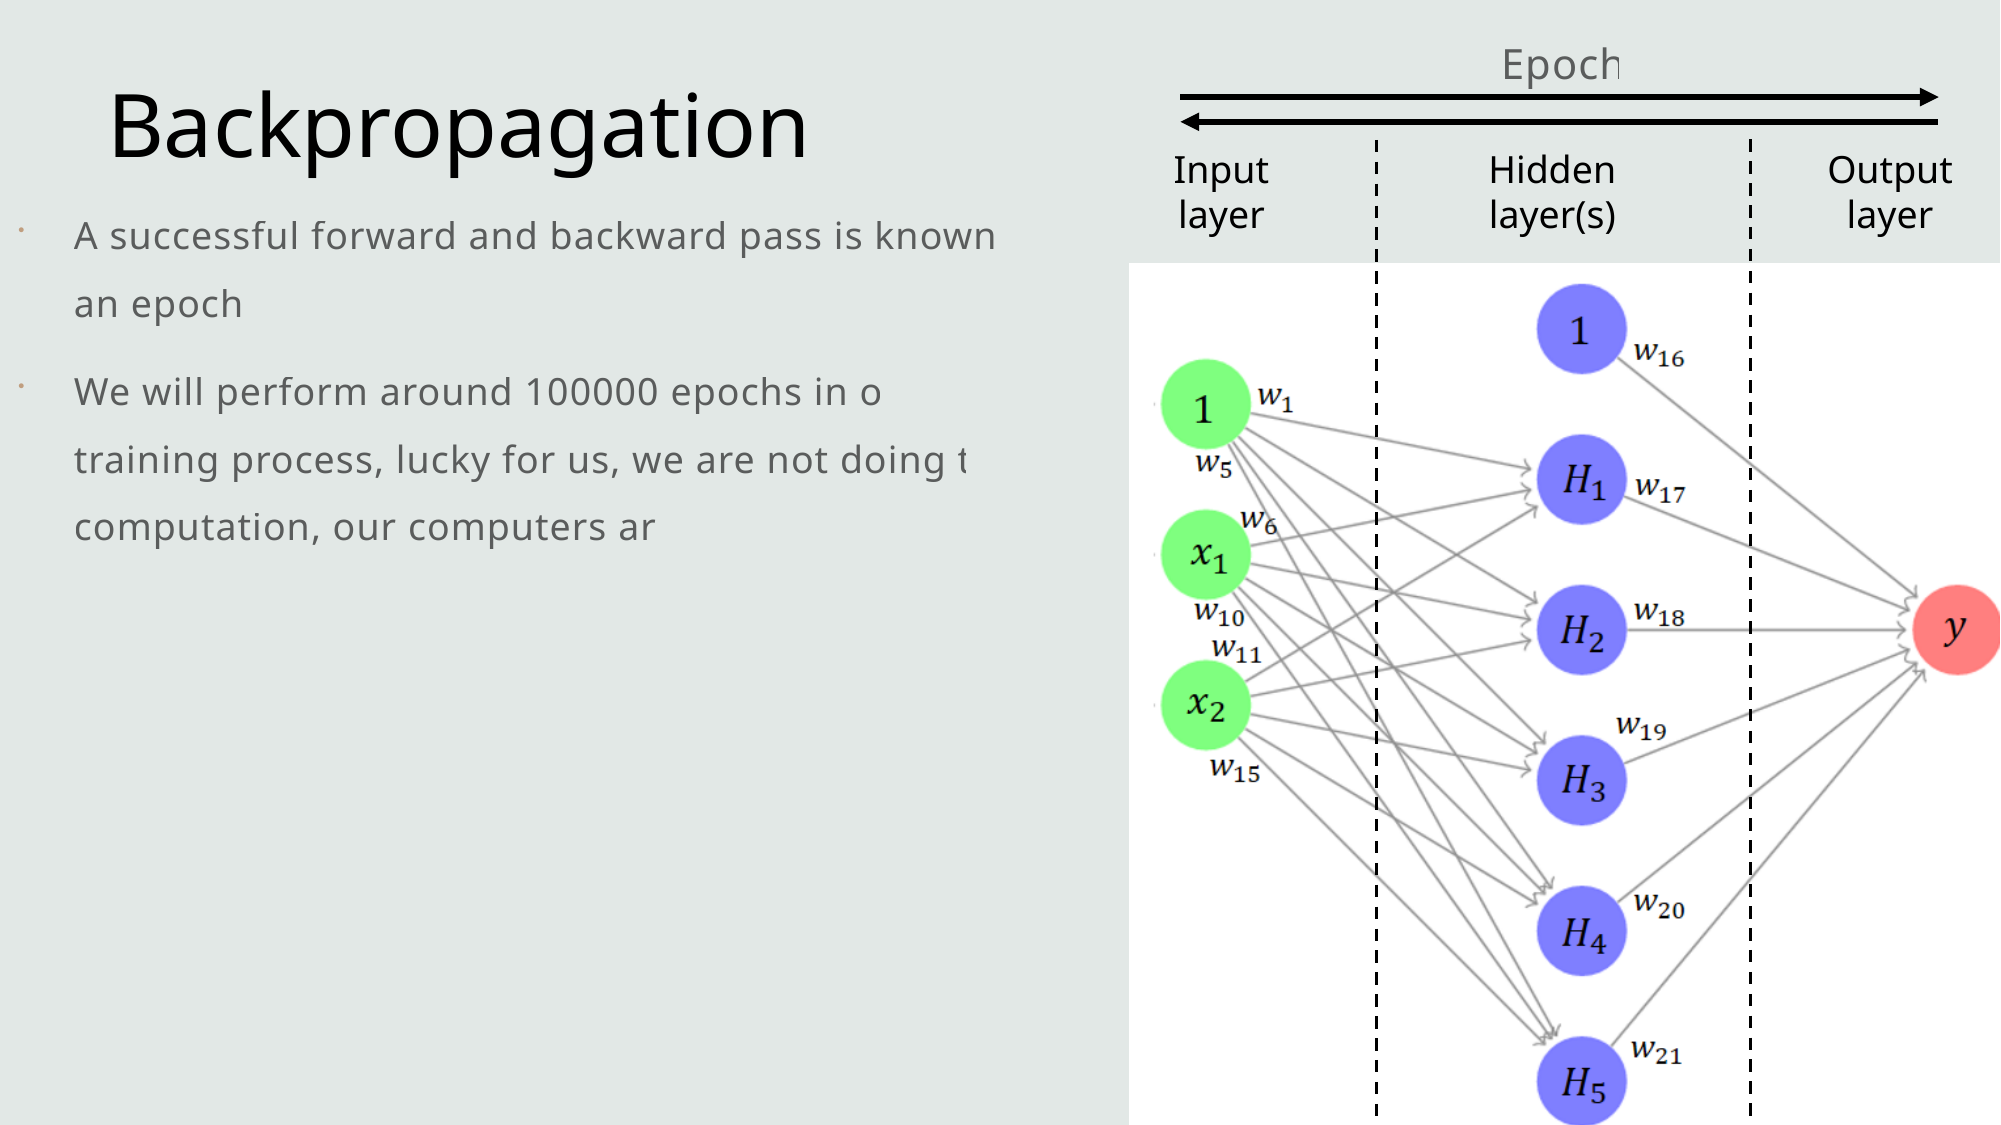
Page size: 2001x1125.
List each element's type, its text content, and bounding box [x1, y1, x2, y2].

list A successful forward and backward pass is known as an epoch. We will perform around 100000 epochs in our training process, lucky for us, we are not doing the computation, our computers are! [0, 182, 1070, 790]
picture [1129, 263, 1375, 1125]
picture [1377, 263, 1750, 1125]
picture [1752, 263, 2000, 1125]
text_box Output layer [1810, 138, 1970, 243]
text_box Epoch [1486, 100, 1665, 108]
text_box Epoch [1486, 4, 1665, 94]
text_box Input layer [1148, 138, 1295, 243]
title Backpropagation [92, 0, 890, 183]
text_box Hidden layer(s) [1472, 138, 1632, 243]
